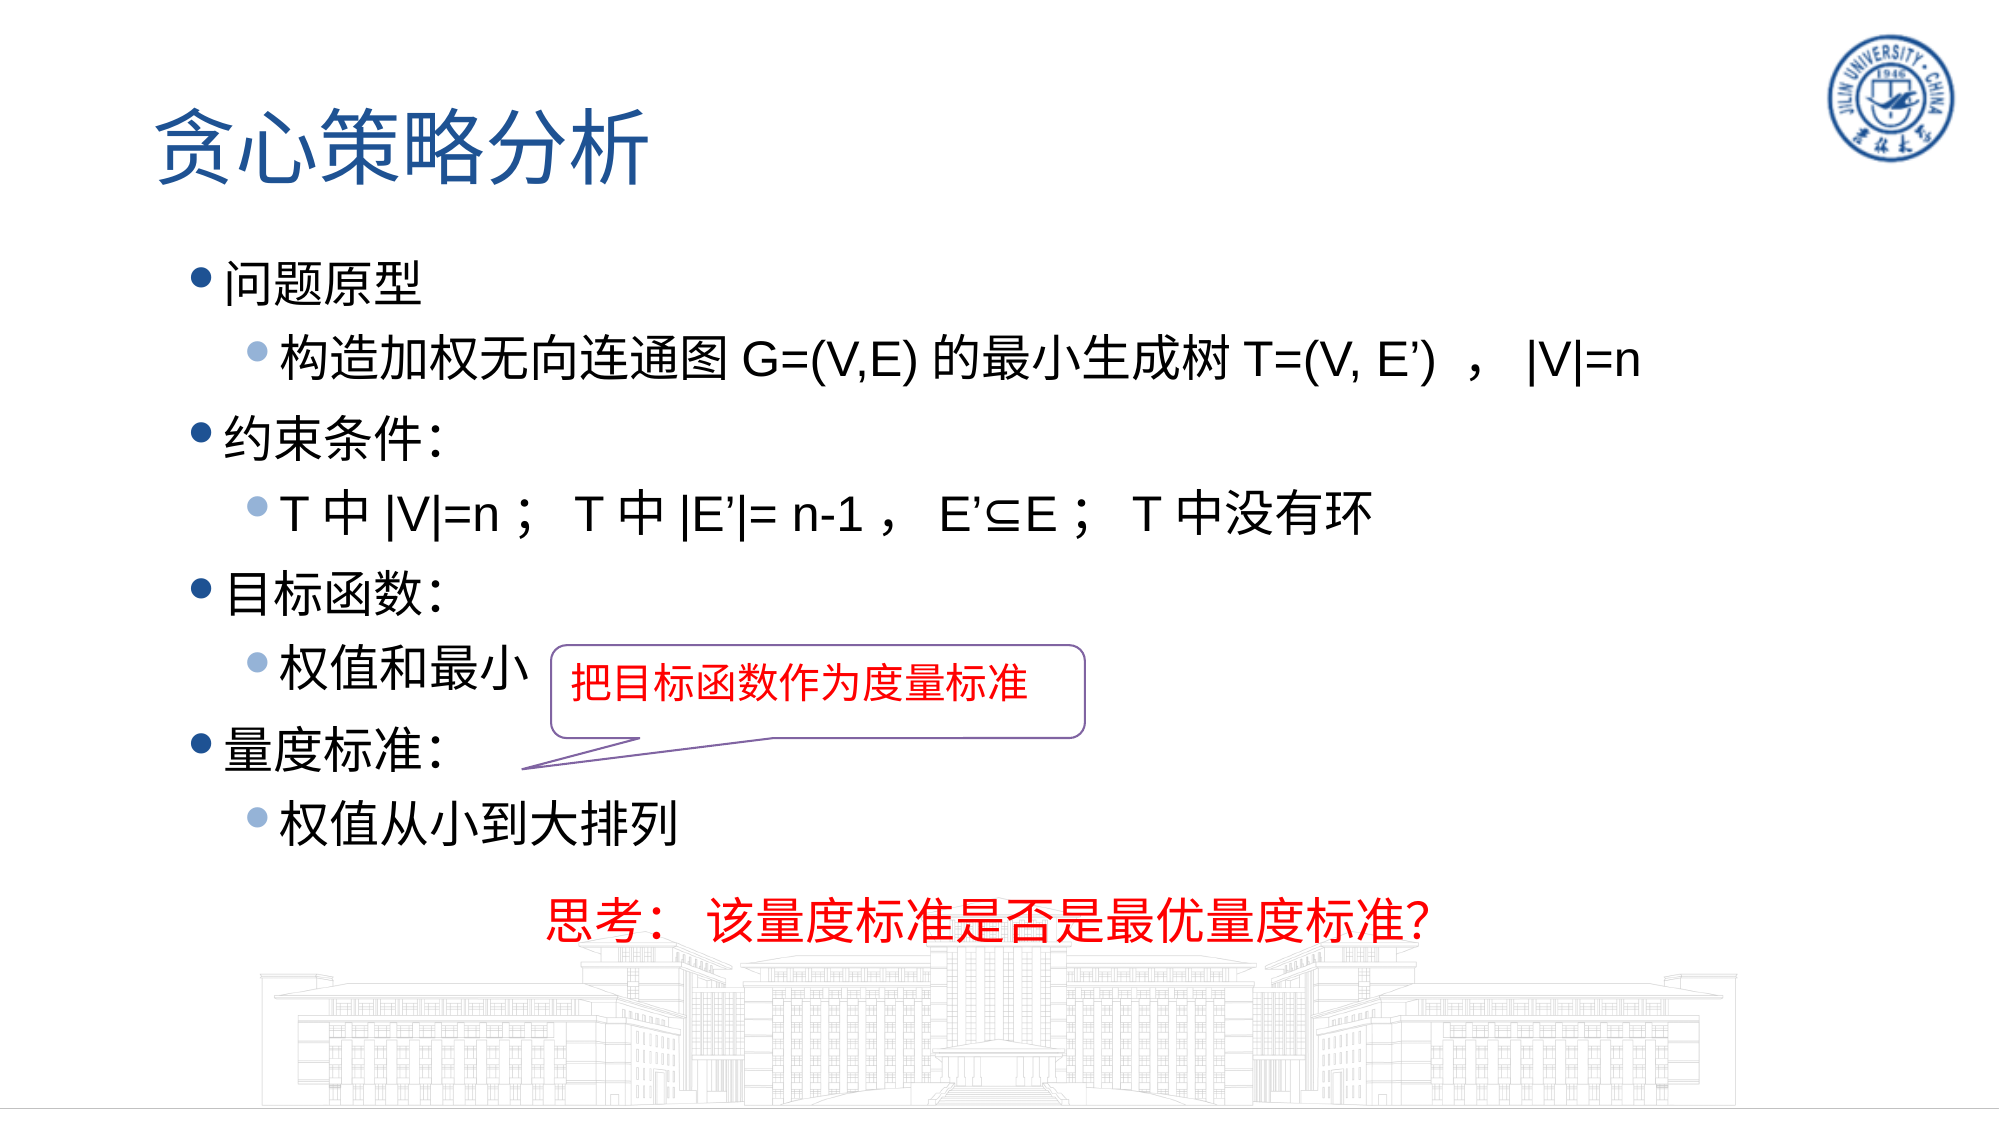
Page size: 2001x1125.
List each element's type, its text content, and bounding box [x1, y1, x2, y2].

text_box 思考： 该量度标准是否是最优量度标准？ [509, 875, 1491, 957]
text_box [0, 897, 1999, 1109]
text_box 把目标函数作为度量标准 [521, 644, 1086, 771]
picture [1824, 15, 1965, 173]
title 贪心策略分析 [137, 42, 1863, 261]
list 问题原型 构造加权无向连通图G=(V,E)的最小生成树T=(V, E’) ，|V|=n 约束条件： T中|V|=n；T中|E’|= n-1，E’⊆E；T中没有环 目标函数： 权值和最小 量度标准： 权值从小到大排列 [173, 238, 1780, 1083]
